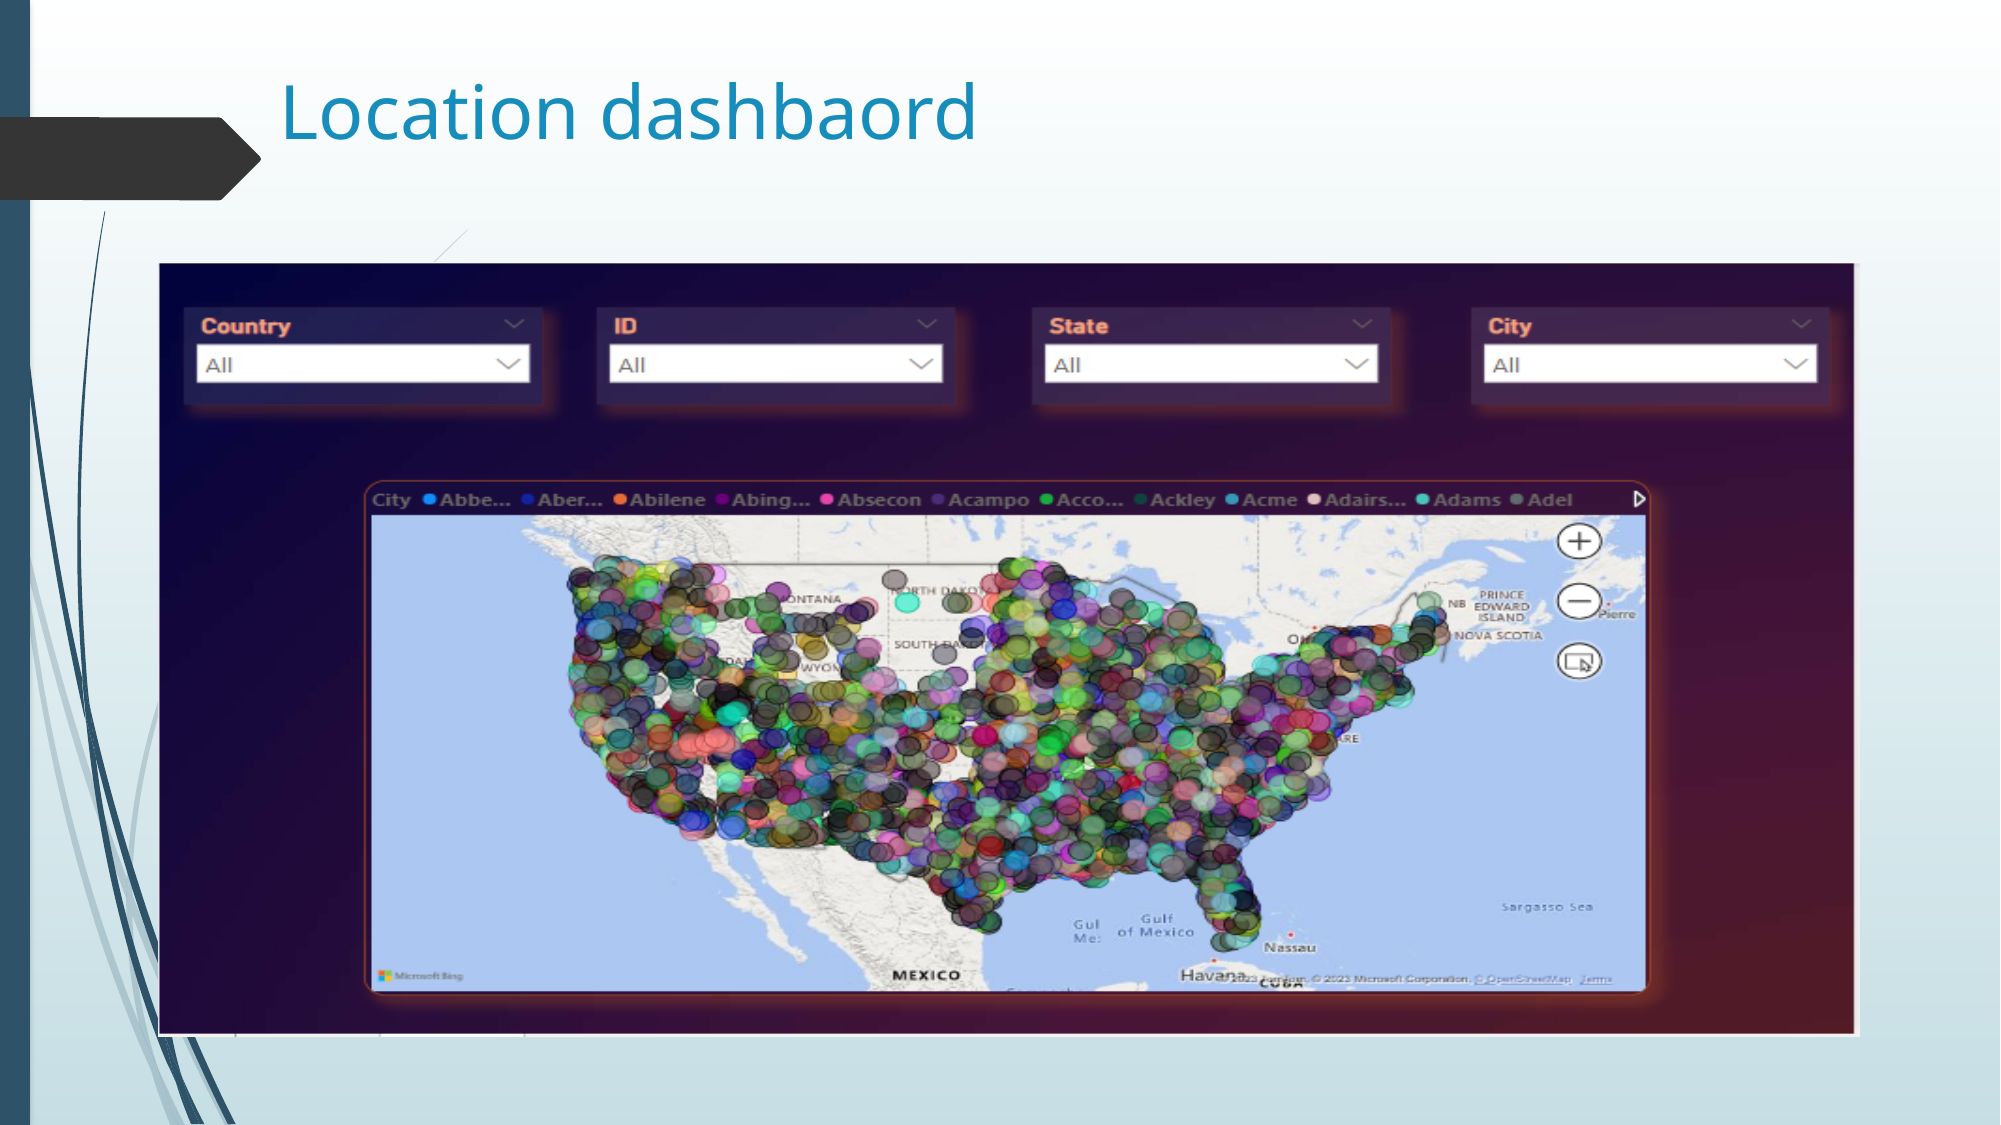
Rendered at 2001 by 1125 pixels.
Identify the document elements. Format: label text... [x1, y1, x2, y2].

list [158, 261, 1860, 1038]
title Location dashbaord [264, 57, 1727, 200]
